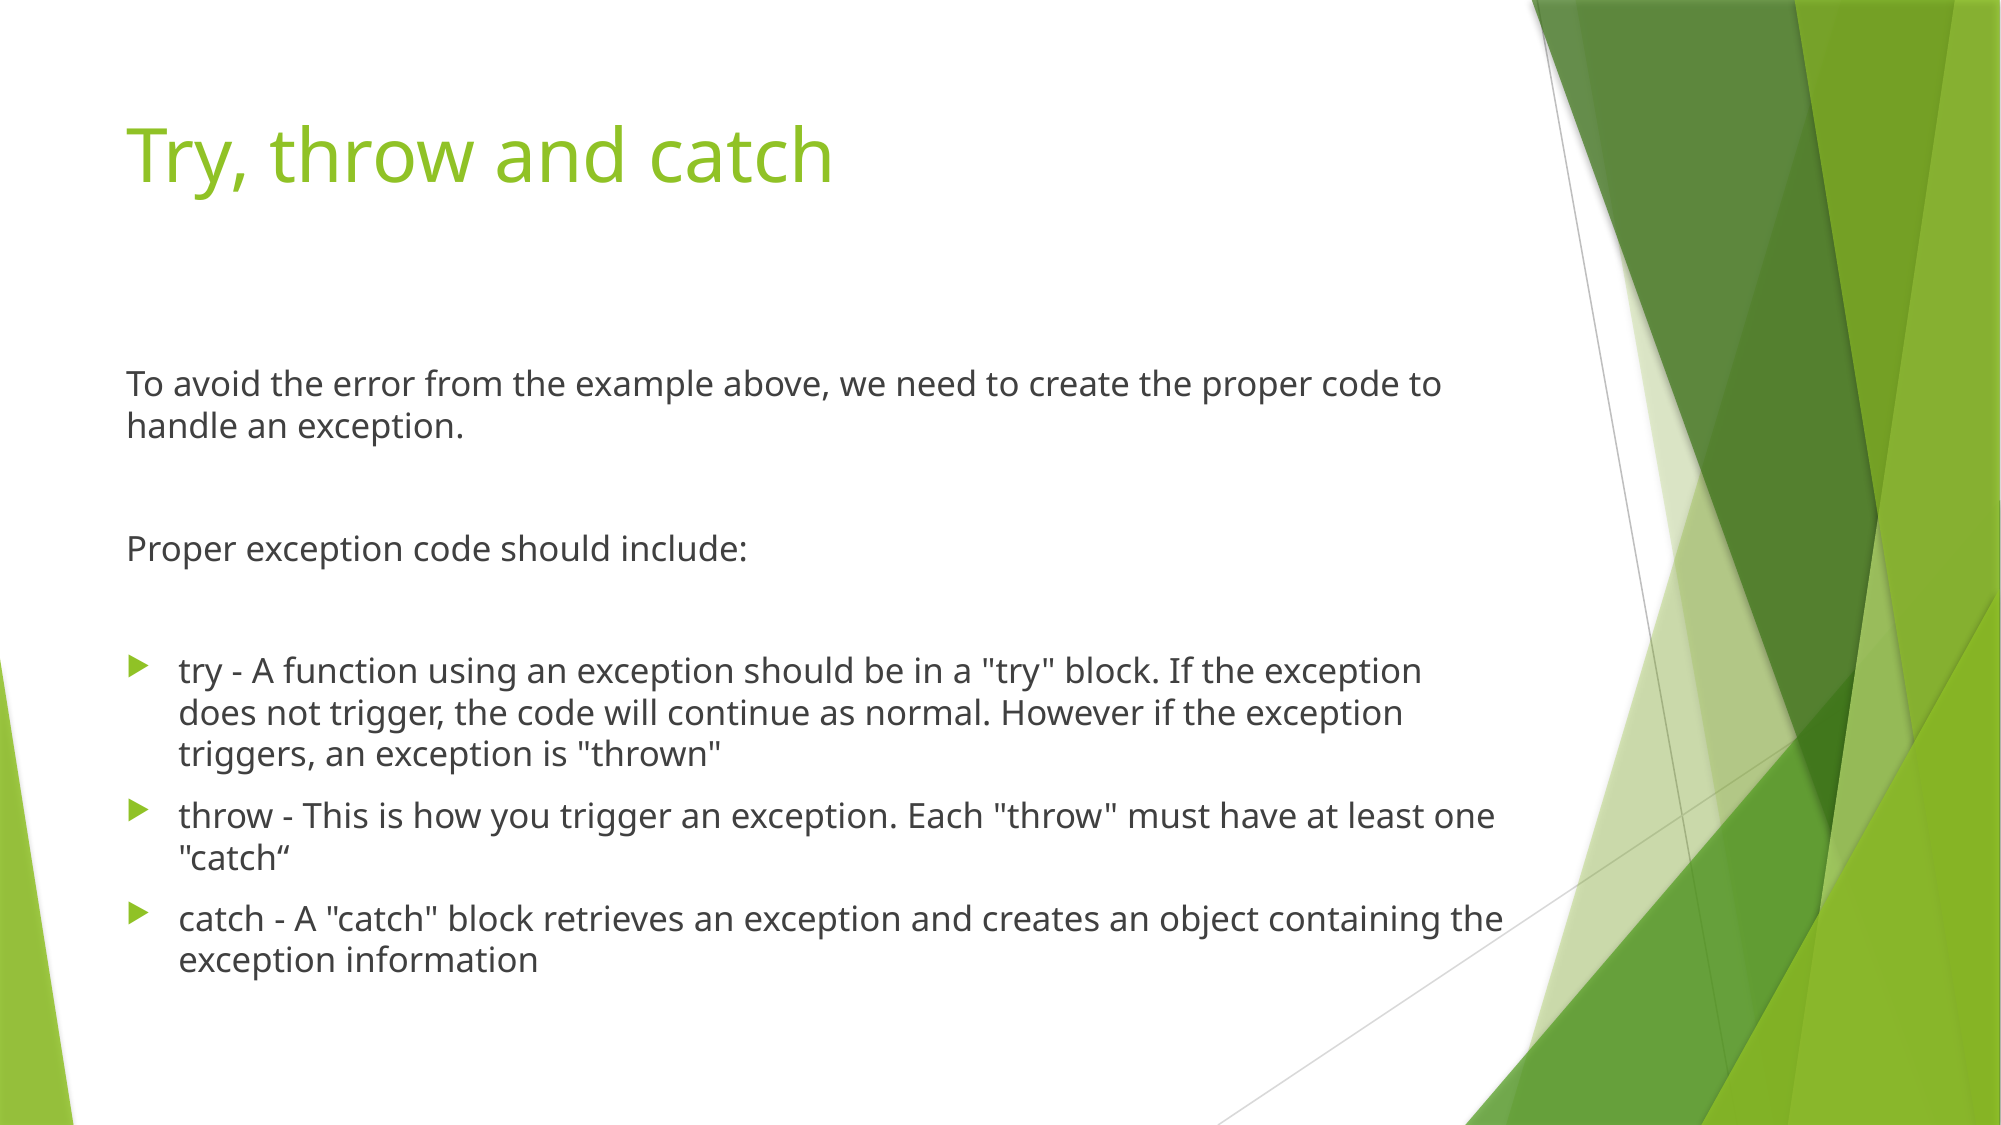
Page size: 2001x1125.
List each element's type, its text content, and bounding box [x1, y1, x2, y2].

title Try, throw and catch [111, 99, 1522, 317]
list To avoid the error from the example above, we need to create the proper code to handle an exception. Proper exception code should include: try - A function using an exception should be in a "try" block. If the exception does not trigger, the code will continue as normal. However if the exception triggers, an exception is "thrown" throw - This is how you trigger an exception. Each "throw" must have at least one "catch“ catch - A "catch" block retrieves an exception and creates an object containing the exception information [111, 354, 1522, 992]
